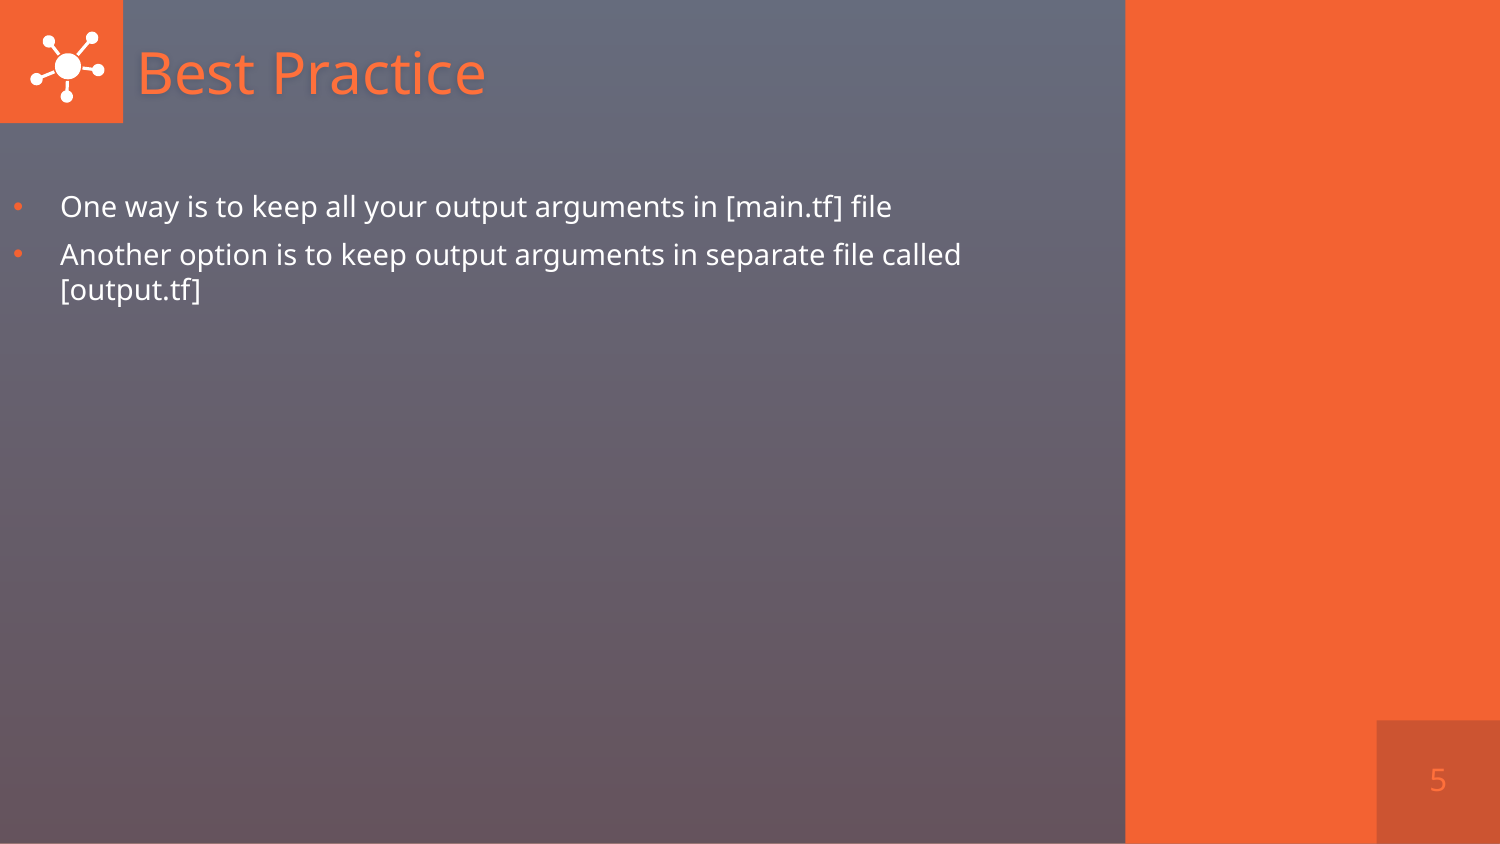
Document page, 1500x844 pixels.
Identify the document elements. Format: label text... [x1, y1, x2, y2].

title Best Practice [136, 25, 1106, 108]
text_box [30, 31, 105, 103]
slide_number 5 [1376, 720, 1500, 844]
list One way is to keep all your output arguments in [main.tf] file Another option is to keep output arguments in separate file called [output.tf] [13, 141, 1106, 819]
